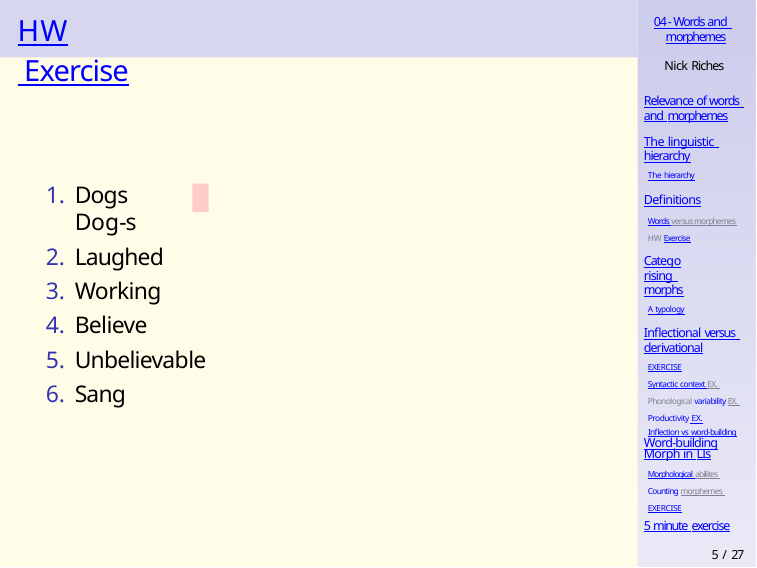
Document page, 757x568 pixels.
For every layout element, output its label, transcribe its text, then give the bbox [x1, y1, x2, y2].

text_box Morph in LIs Morphological abiliites Counting morphemes EXERCISE [641, 448, 733, 515]
text_box 04 - Words and morphemes [651, 13, 742, 46]
text_box 5 / 27 [709, 548, 745, 563]
text_box Inflection vs word-building [646, 426, 747, 439]
text_box [0, 0, 638, 58]
picture [637, 0, 756, 567]
title HW Exercise [15, 9, 176, 108]
text_box Dogs Dog-s Laughed Working Believe Unbelievable Sang [43, 171, 211, 408]
text_box Nick Riches Relevance of words and morphemes The linguistic hierarchy The hierarchy Definitions Words versus morphemes HW Exercise Categorising morphs A typology Inflectional versus derivational EXERCISE Syntactic context EX. Phonological variability EX. Productivity EX. Word-building [641, 56, 752, 453]
text_box 5 minute exercise [641, 520, 742, 535]
